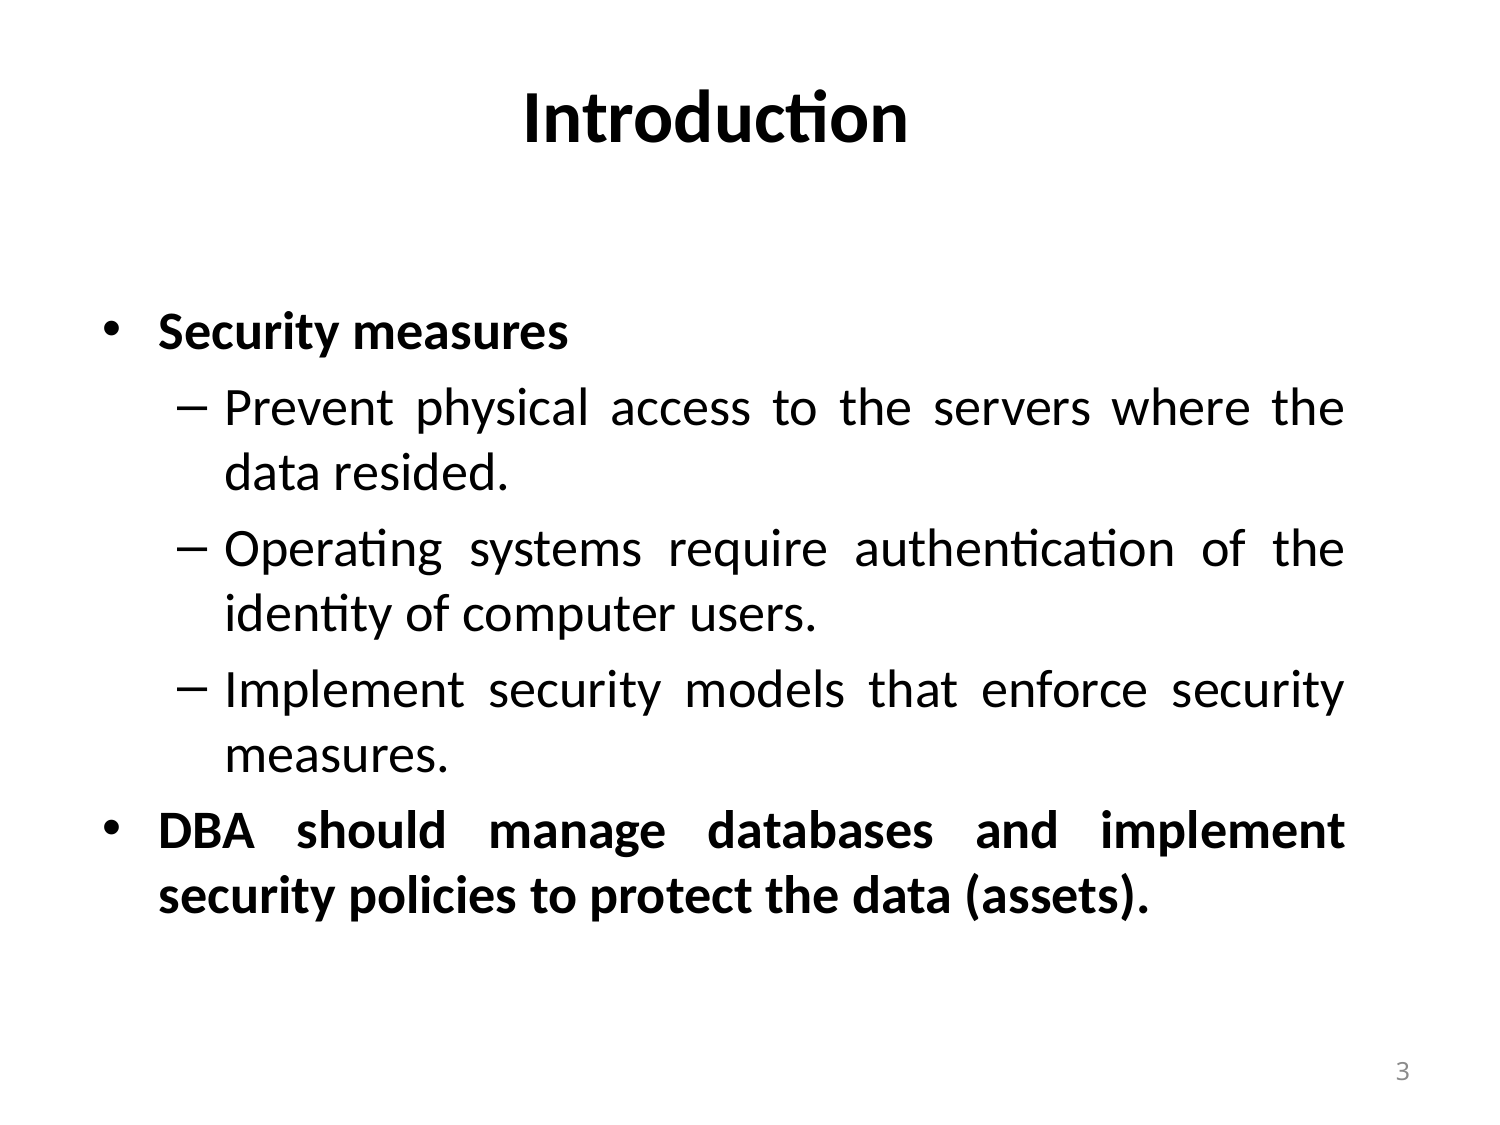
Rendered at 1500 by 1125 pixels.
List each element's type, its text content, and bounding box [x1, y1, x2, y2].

list Security measures Prevent physical access to the servers where the data resided. Operating systems require authentication of the identity of computer users. Implement security models that enforce security measures. DBA should manage databases and implement security policies to protect the data (assets). [87, 287, 1363, 1013]
slide_number 3 [1074, 1042, 1425, 1103]
title Introduction [87, 45, 1363, 180]
